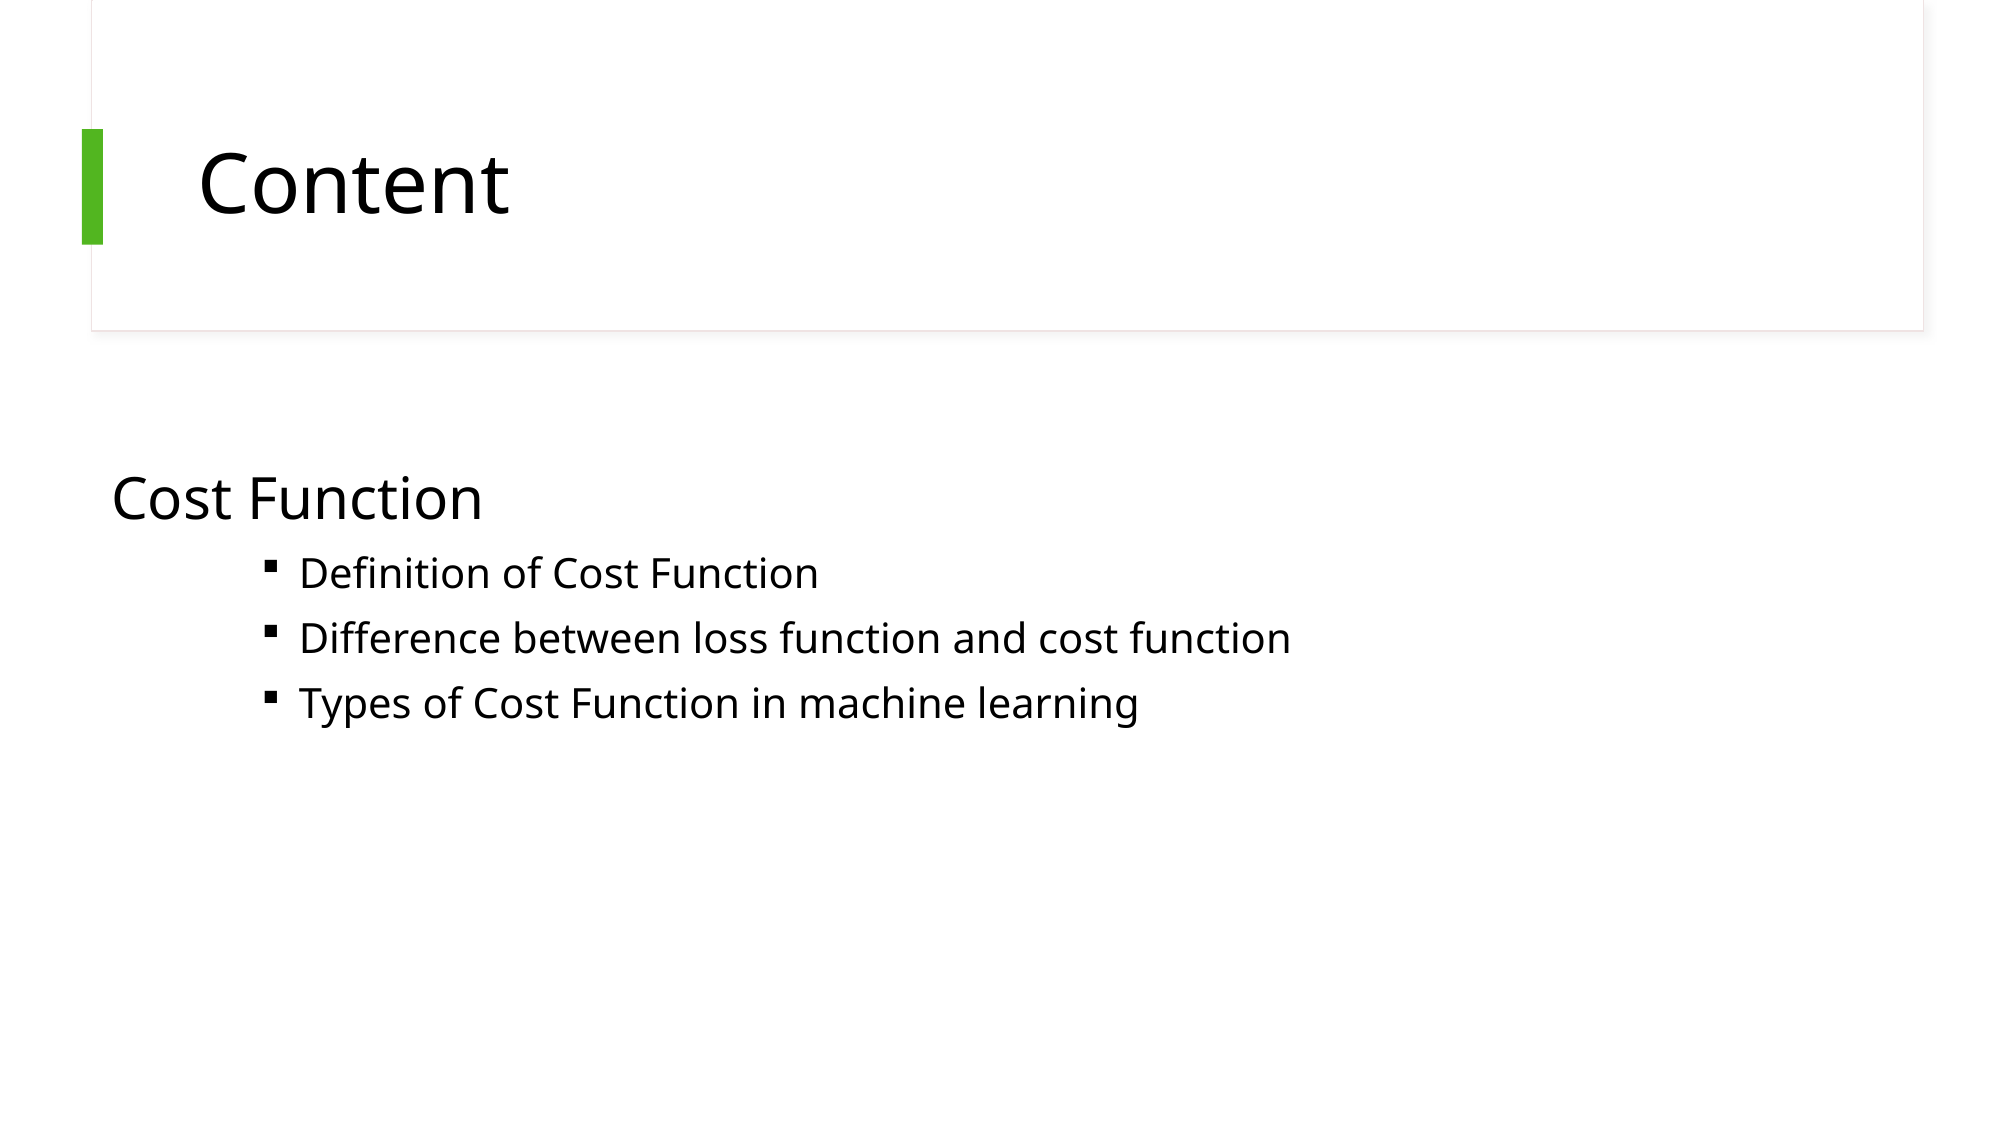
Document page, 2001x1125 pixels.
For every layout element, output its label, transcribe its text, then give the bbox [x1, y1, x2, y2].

list Cost Function Definition of Cost Function Difference between loss function and cost function Types of Cost Function in machine learning [96, 446, 1869, 757]
title Content [183, 90, 1851, 284]
